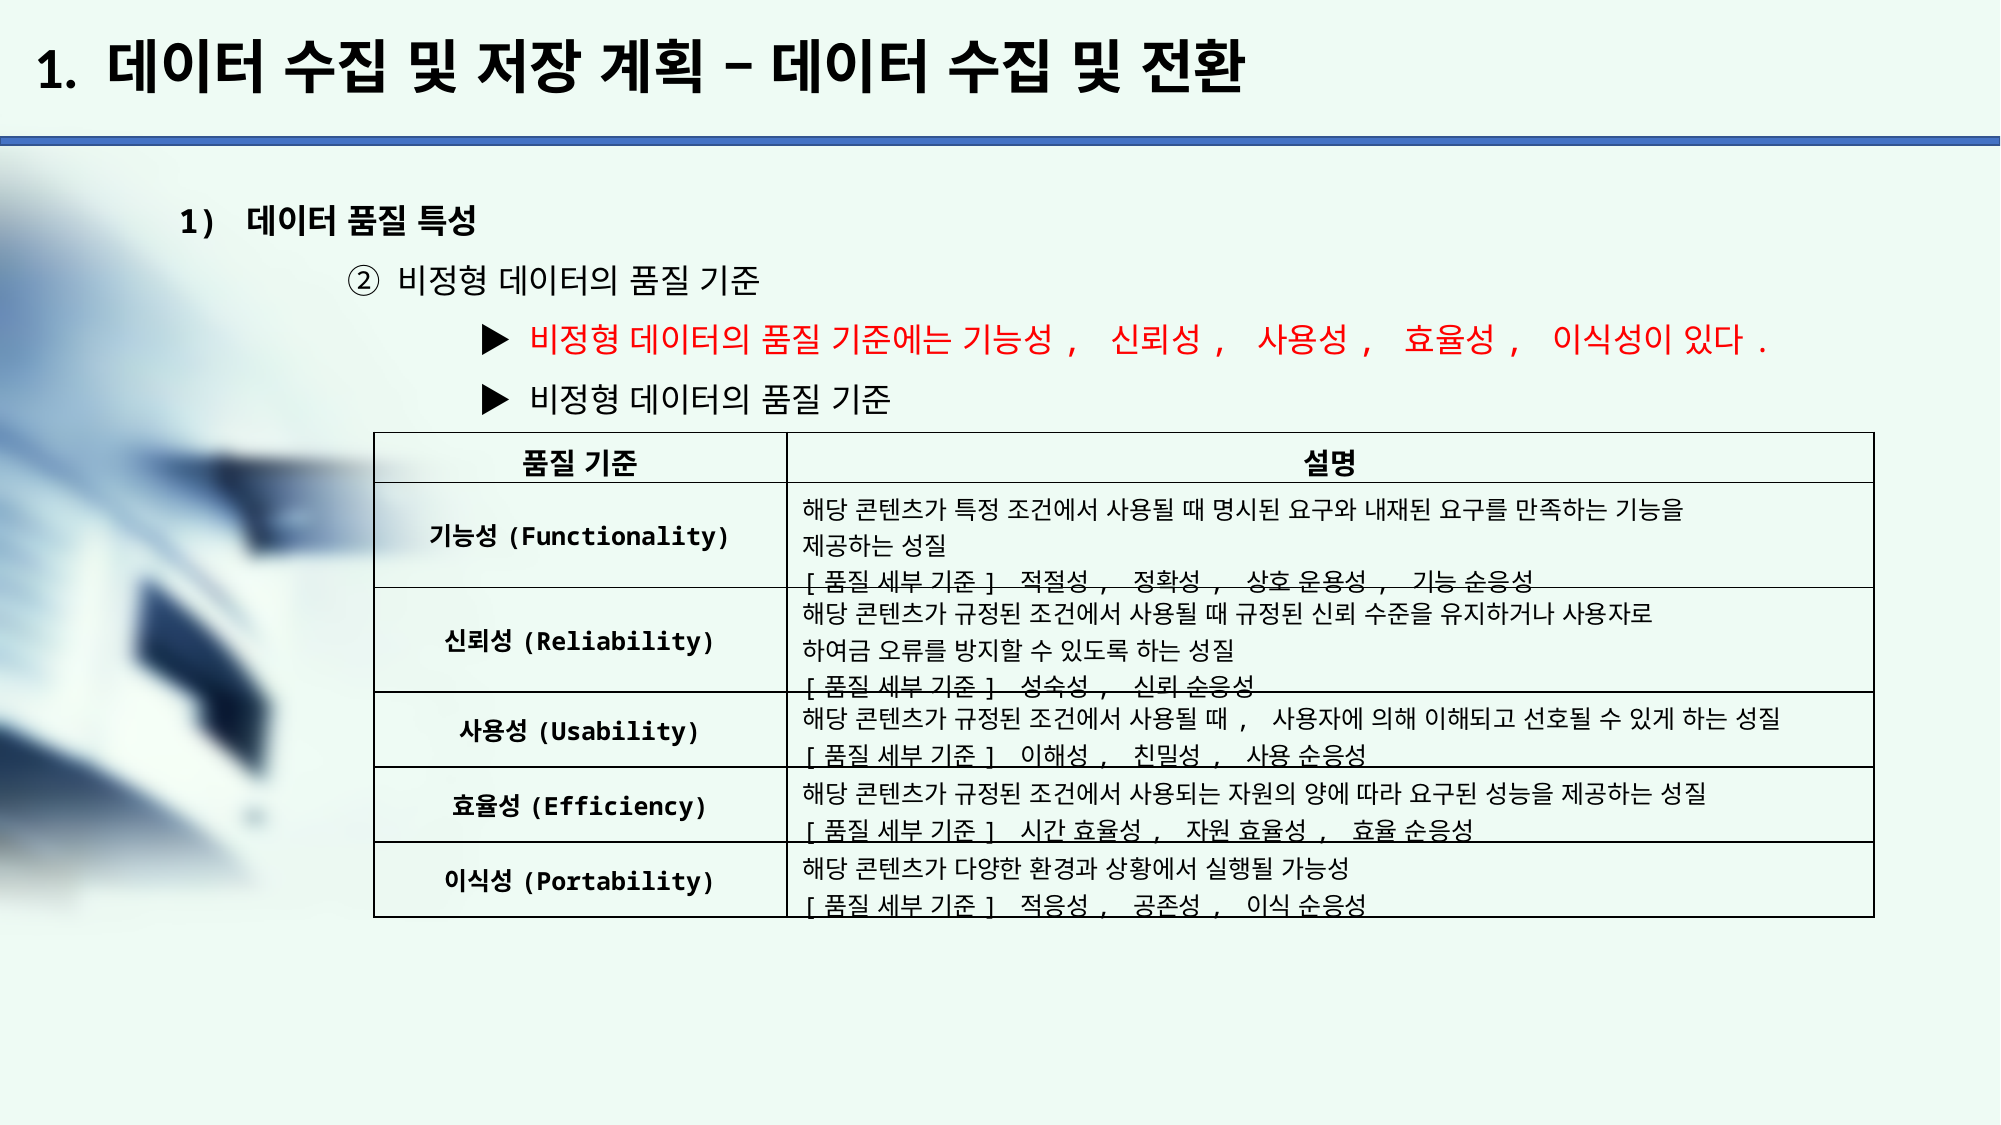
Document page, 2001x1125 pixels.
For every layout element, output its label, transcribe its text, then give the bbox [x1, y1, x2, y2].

table_cell 해당 콘텐츠가 특정 조건에서 사용될 때 명시된 요구와 내재된 요구를 만족하는 기능을 제공하는 성질 [품질 세부 기준] 적절성, 정확성, 상호 운용성, 기능 순응성 [788, 483, 1873, 587]
table_cell 효율성(Efficiency) [375, 768, 786, 841]
table_cell 신뢰성(Reliability) [375, 588, 786, 691]
table_cell 이식성(Portability) [375, 843, 786, 916]
table_cell 사용성(Usability) [375, 693, 786, 766]
table_header 품질 기준 [375, 433, 786, 482]
table_cell 해당 콘텐츠가 규정된 조건에서 사용될 때 규정된 신뢰 수준을 유지하거나 사용자로 하여금 오류를 방지할 수 있도록 하는 성질 [품질 세부 기준] 성숙성, 신뢰 순응성 [788, 588, 1873, 691]
text_box 1) 데이터 품질 특성 ② 비정형 데이터의 품질 기준 ▶ 비정형 데이터의 품질 기준에는 기능성, 신뢰성, 사용성, 효율성, 이식성이 있다. ▶ 비정형 데이터의 품질 기준 [163, 172, 1922, 427]
table_header 설명 [788, 433, 1873, 482]
table_cell 해당 콘텐츠가 규정된 조건에서 사용되는 자원의 양에 따라 요구된 성능을 제공하는 성질 [품질 세부 기준] 시간 효율성, 자원 효율성, 효율 순응성 [788, 768, 1873, 841]
table_cell 기능성(Functionality) [375, 483, 786, 587]
title 1. 데이터 수집 및 저장 계획 – 데이터 수집 및 전환 [19, 14, 1745, 126]
picture [0, 146, 2000, 1125]
table_cell 해당 콘텐츠가 다양한 환경과 상황에서 실행될 가능성 [품질 세부 기준] 적응성, 공존성, 이식 순응성 [788, 843, 1873, 916]
table_cell 해당 콘텐츠가 규정된 조건에서 사용될 때, 사용자에 의해 이해되고 선호될 수 있게 하는 성질 [품질 세부 기준] 이해성, 친밀성, 사용 순응성 [788, 693, 1873, 766]
picture [0, 0, 2000, 136]
